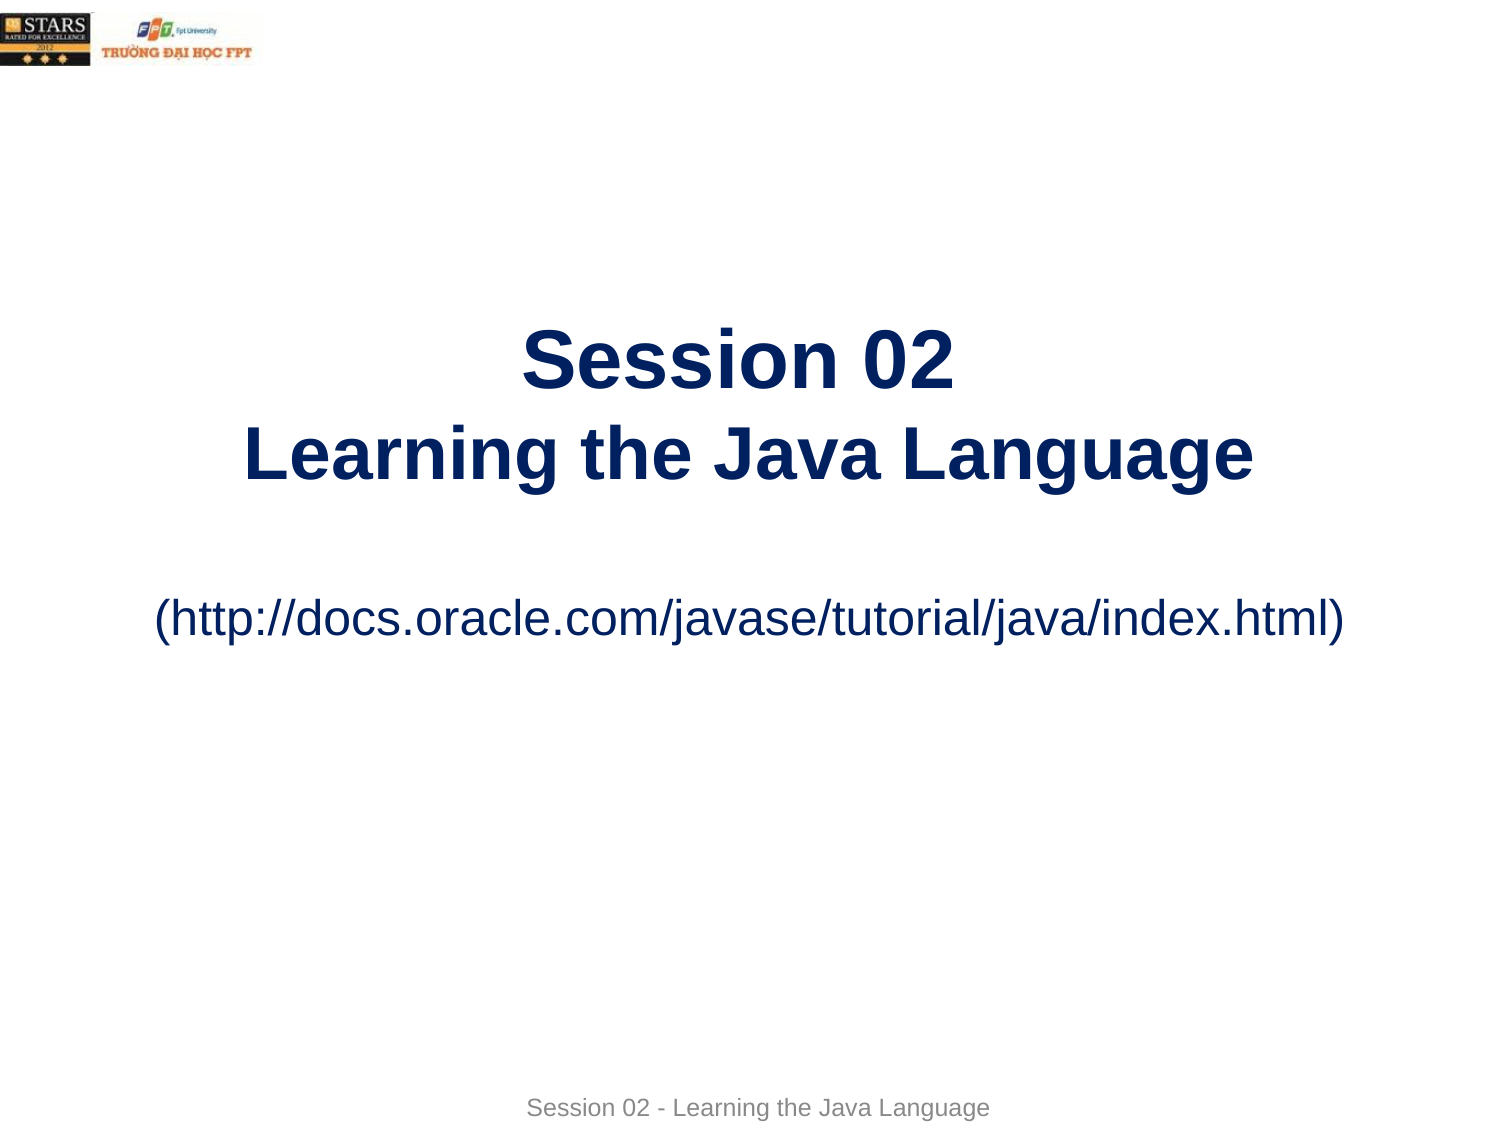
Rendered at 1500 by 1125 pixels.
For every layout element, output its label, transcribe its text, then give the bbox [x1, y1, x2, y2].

footer Session 02 - Learning the Java Language [412, 1087, 1113, 1125]
picture [0, 12, 263, 66]
title Session 02 Learning the Java Language (http://docs.oracle.com/javase/tutorial/java/index.html) [50, 275, 1450, 675]
